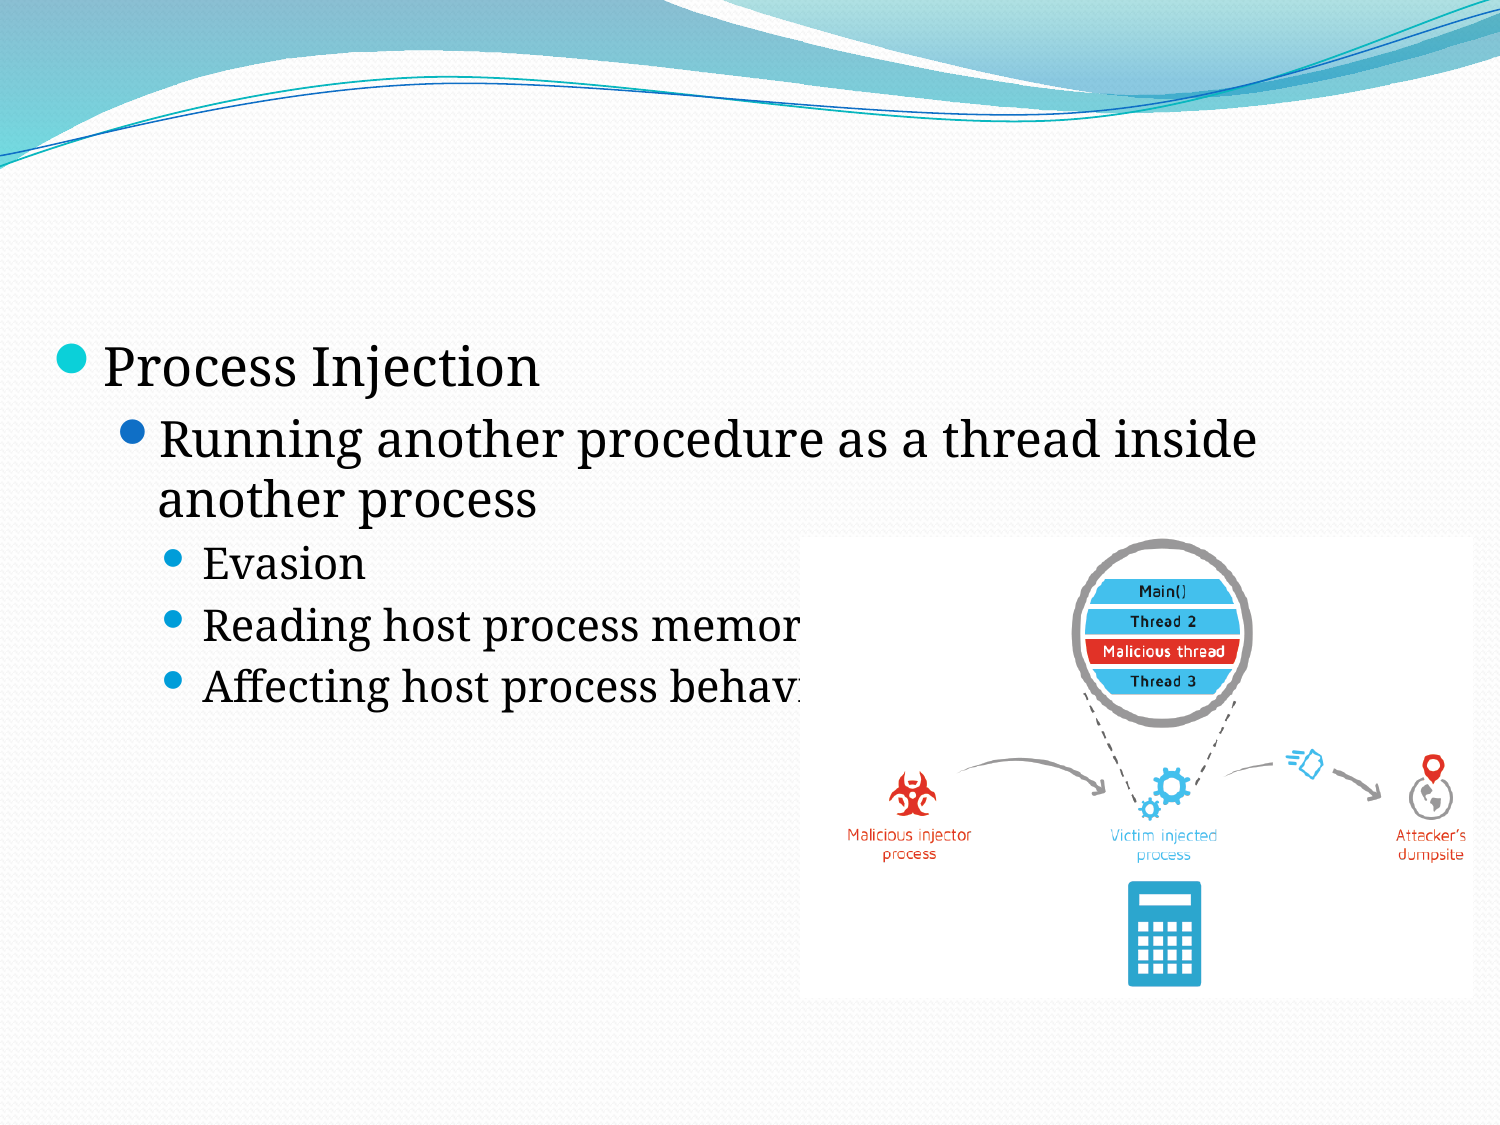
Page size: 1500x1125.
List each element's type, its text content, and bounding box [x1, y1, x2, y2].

list Process Injection Running another procedure as a thread inside another process Evasion Reading host process memory Affecting host process behavior [37, 324, 1388, 1045]
picture [799, 537, 1474, 998]
